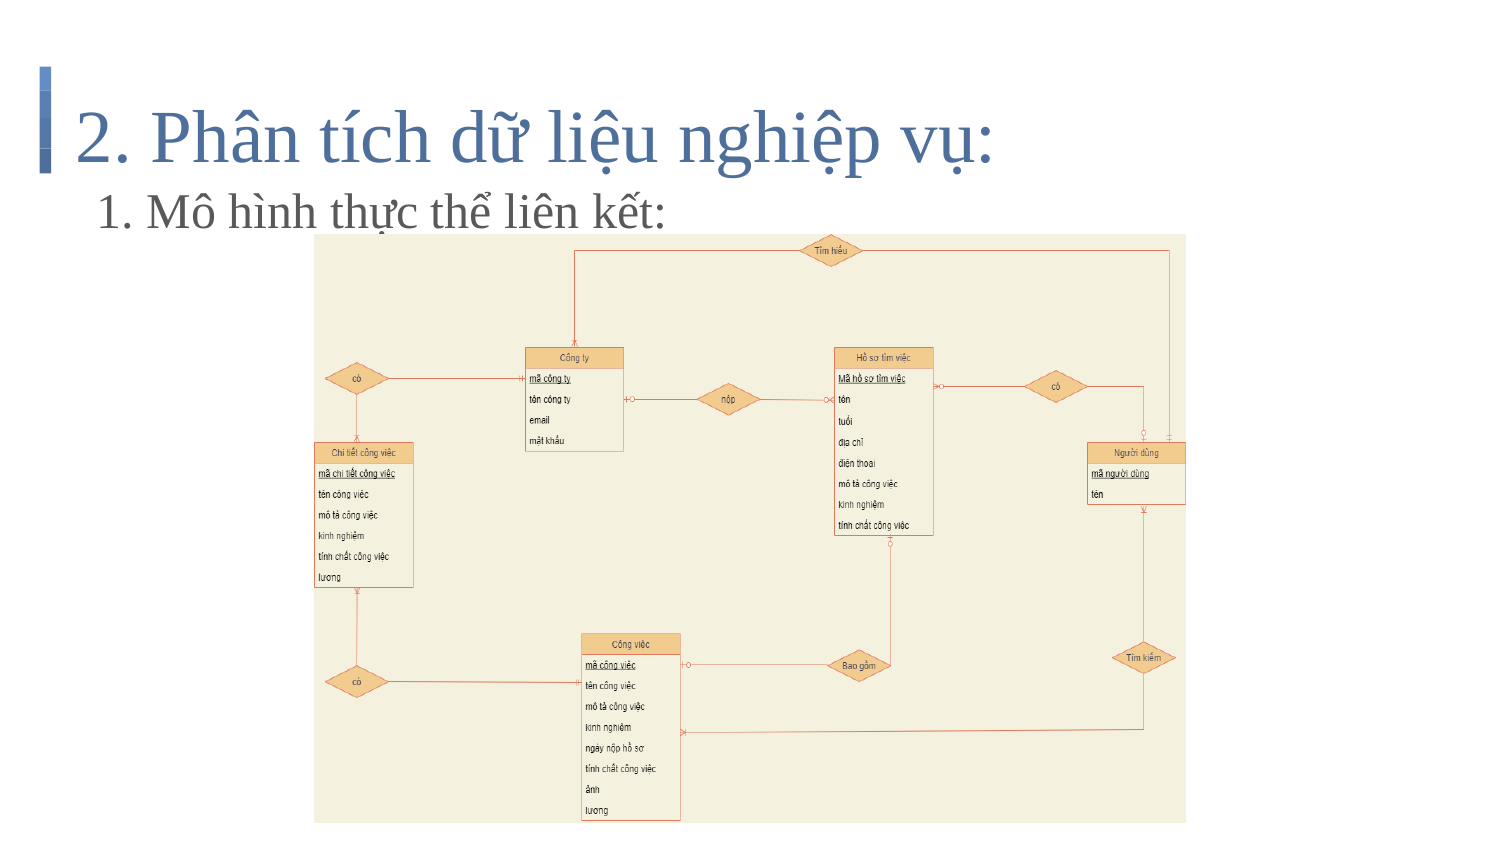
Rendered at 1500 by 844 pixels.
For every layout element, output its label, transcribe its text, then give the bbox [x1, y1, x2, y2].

picture [313, 233, 1187, 824]
title 2. Phân tích dữ liệu nghiệp vụ: [60, 72, 1449, 154]
subtitle 1. Mô hình thực thể liên kết: [60, 154, 1449, 235]
